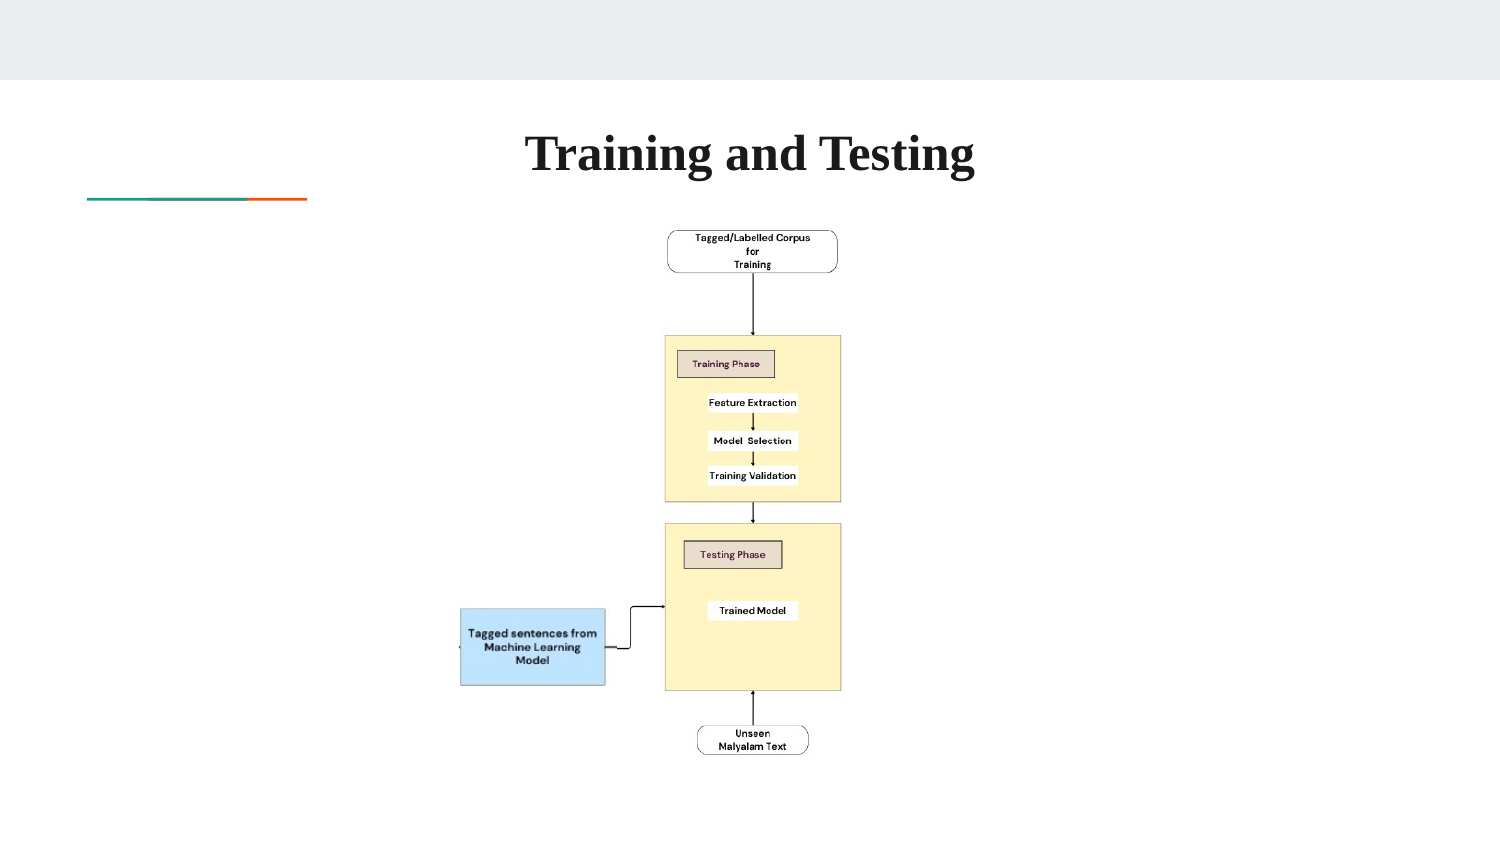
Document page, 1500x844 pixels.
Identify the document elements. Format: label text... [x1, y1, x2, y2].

title Training and Testing [119, 105, 1381, 193]
picture [458, 196, 884, 787]
